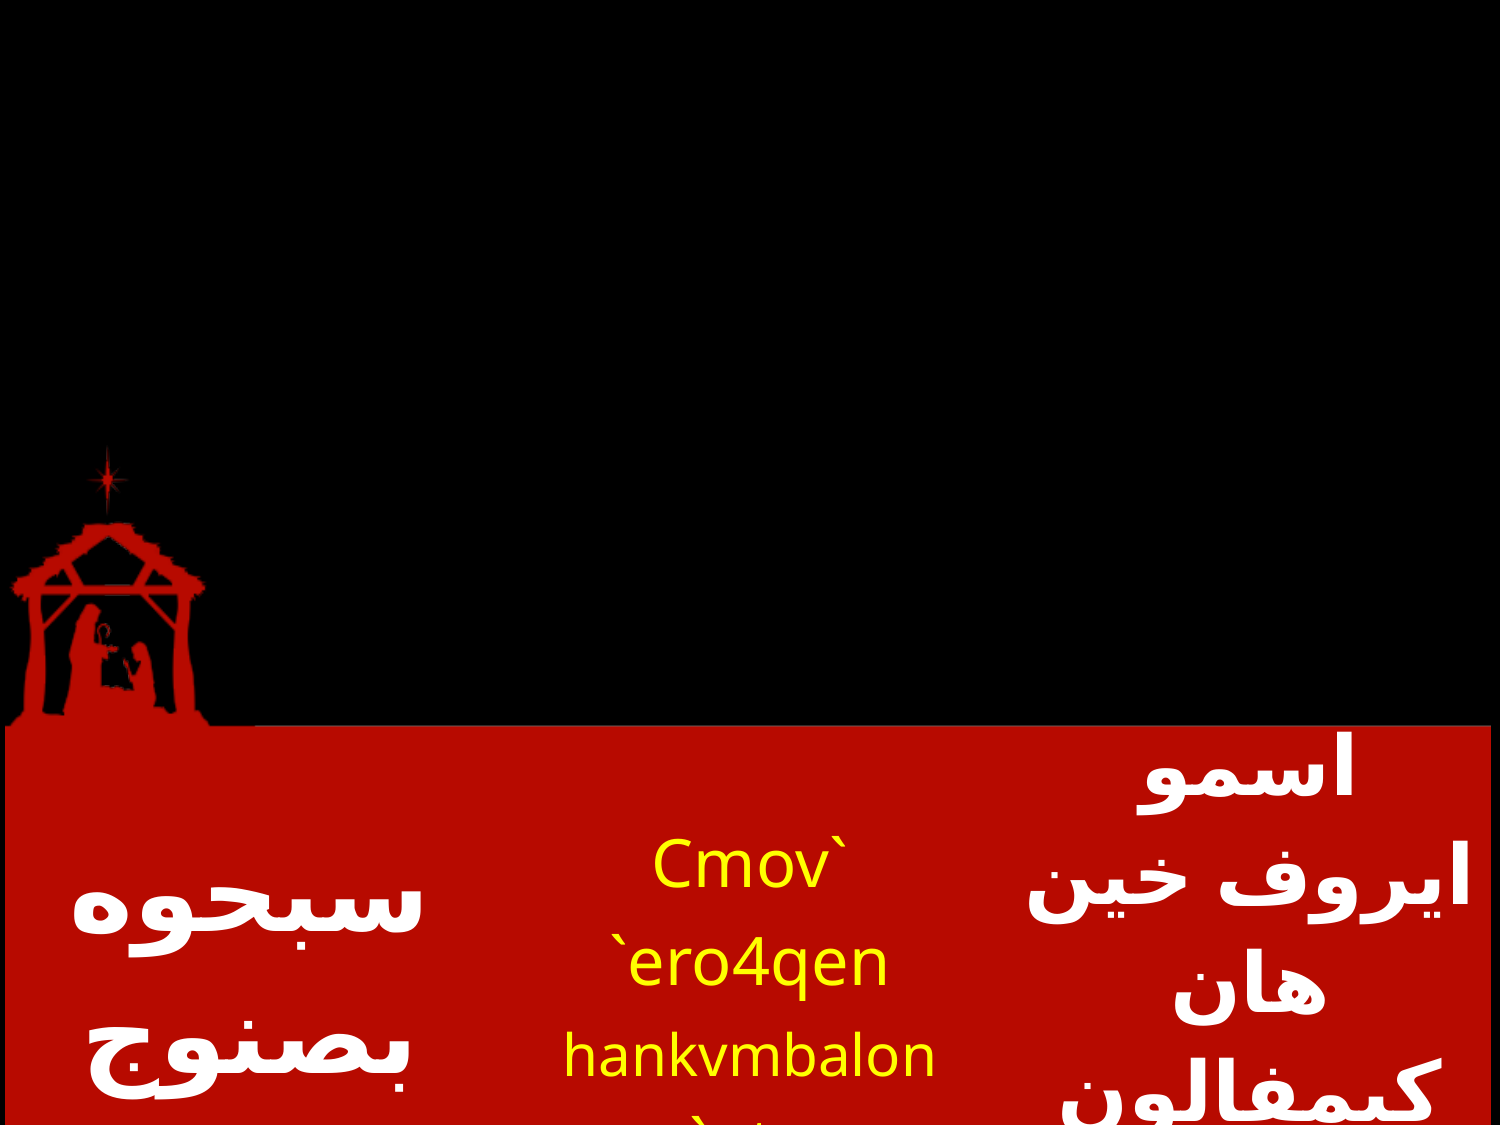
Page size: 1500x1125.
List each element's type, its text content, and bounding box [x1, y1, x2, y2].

table_header `Cmov `ero4qen hankvmbalon `nte ov`e`2l3lovi [500, 713, 1000, 1125]
table_header سبحوه بصنوج التهليل [0, 713, 500, 1125]
table_header اسمو ايروف خين هان كيمفالون انتى اوى اشيللوى [1000, 713, 1500, 1125]
picture [5, 326, 1491, 713]
